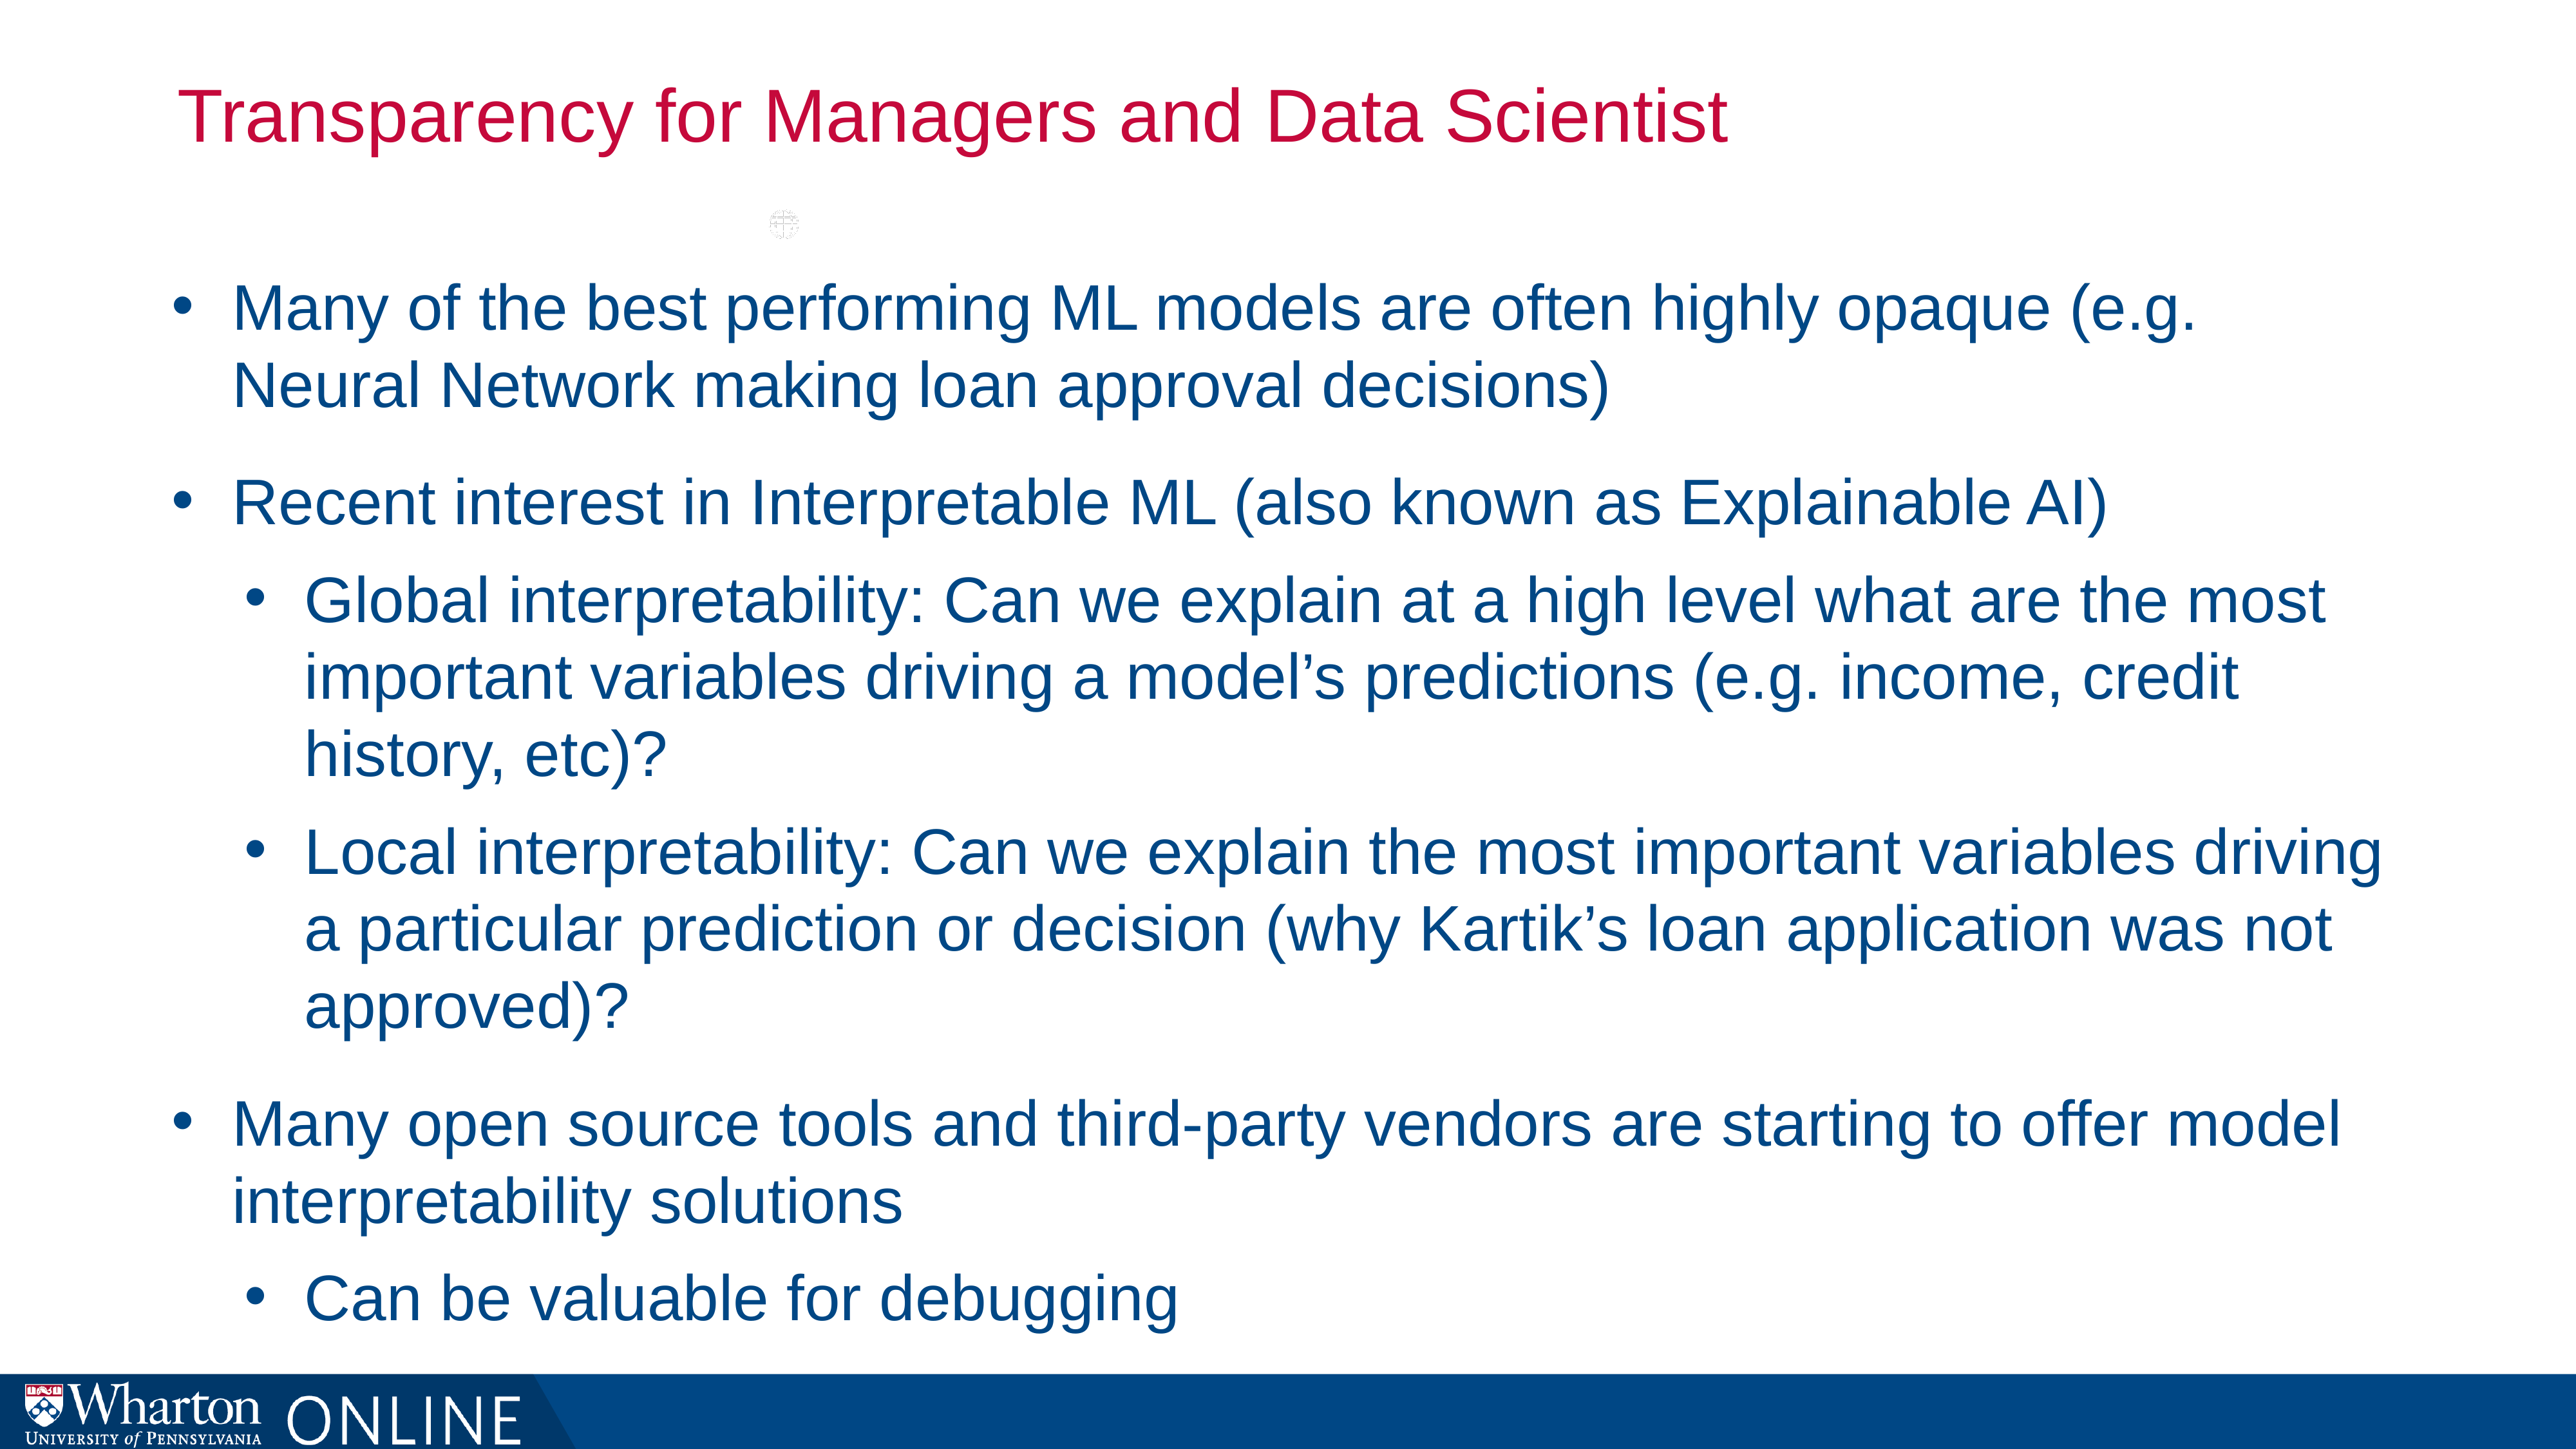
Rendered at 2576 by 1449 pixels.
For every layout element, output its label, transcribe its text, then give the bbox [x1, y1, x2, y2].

title Transparency for Managers and Data Scientist [176, 77, 2400, 179]
text_box Many of the best performing ML models are often highly opaque (e.g. Neural Network making loan approval decisions) Recent interest in Interpretable ML (also known as Explainable AI) Global interpretability: Can we explain at a high level what are the most important variables driving a model’s predictions (e.g. income, credit history, etc)? Local interpretability: Can we explain the most important variables driving a particular prediction or decision (why Kartik’s loan application was not approved)? Many open source tools and third-party vendors are starting to offer model interpretability solutions Can be valuable for debugging [171, 265, 2394, 1374]
picture [25, 1381, 520, 1448]
picture [769, 209, 799, 239]
